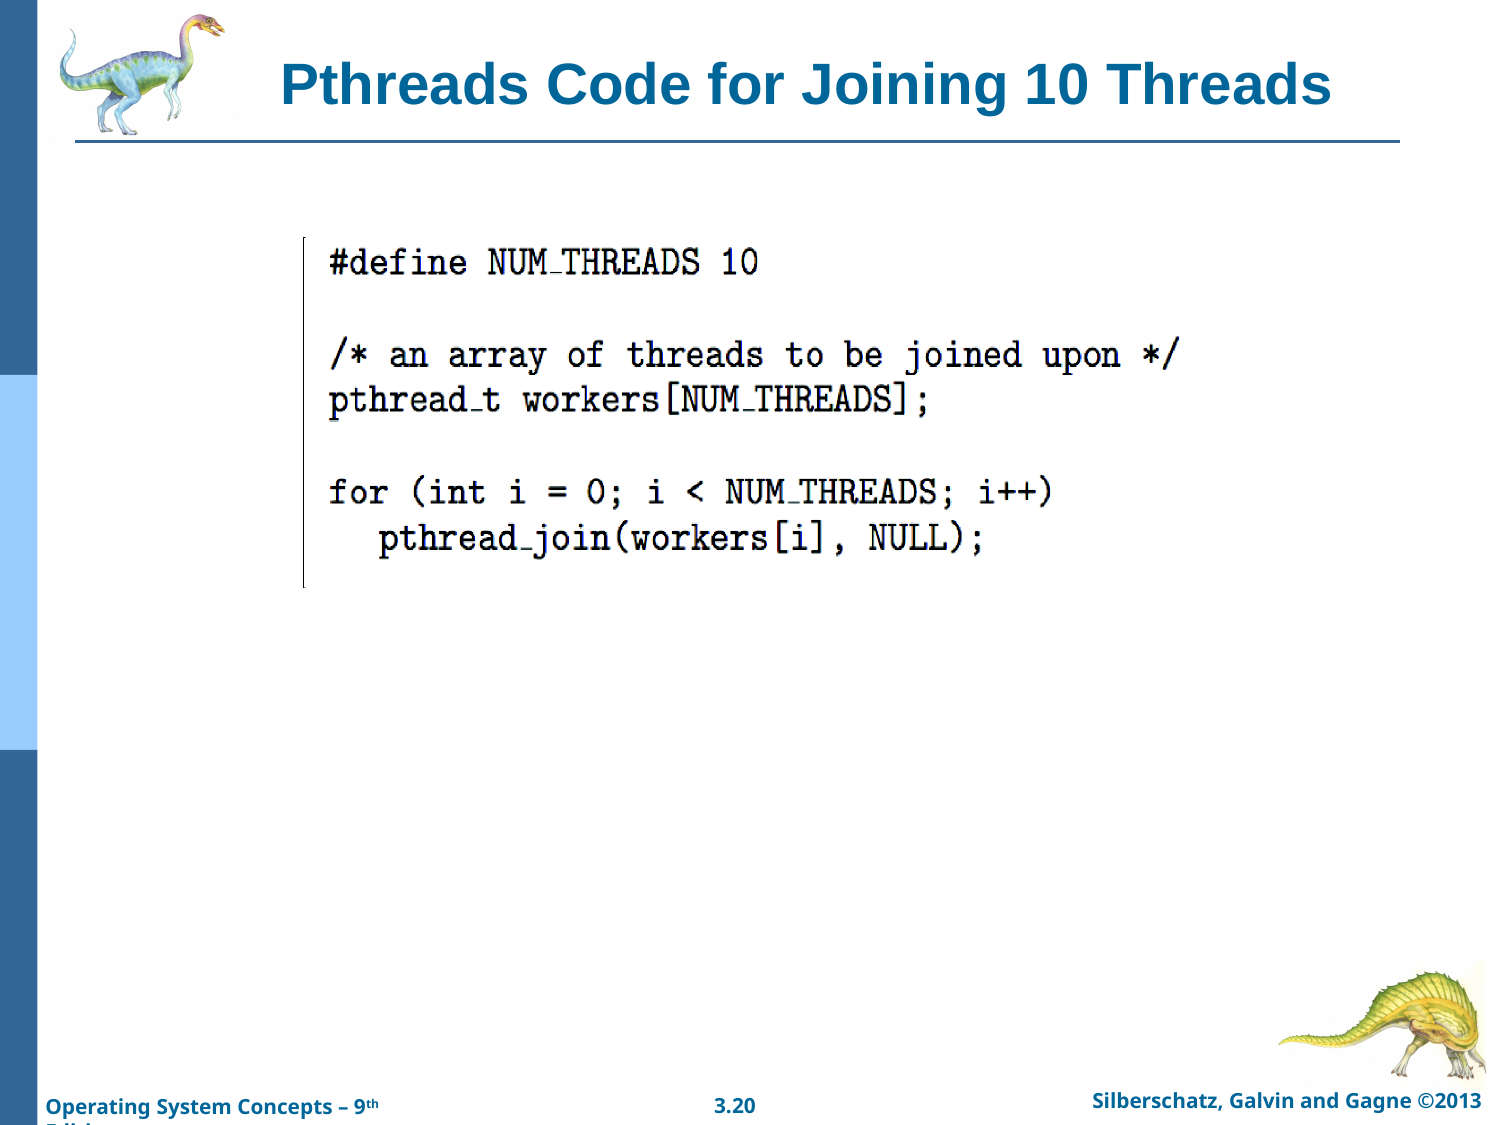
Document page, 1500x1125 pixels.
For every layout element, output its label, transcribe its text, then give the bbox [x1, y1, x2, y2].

title Pthreads Code for Joining 10 Threads [167, 28, 1447, 124]
picture [1275, 959, 1486, 1090]
picture [303, 237, 1197, 588]
picture [46, 0, 243, 149]
